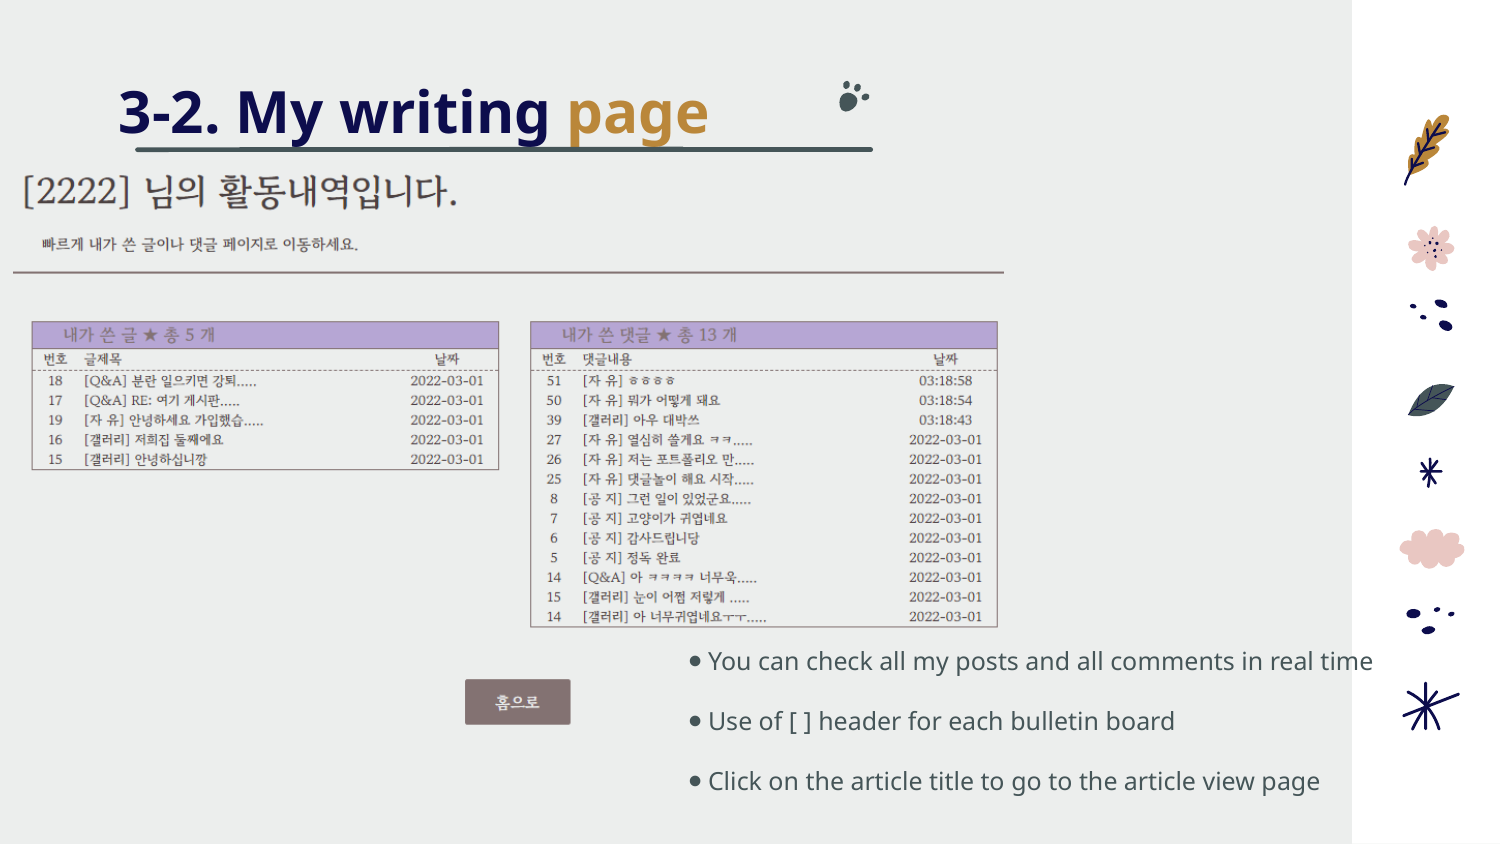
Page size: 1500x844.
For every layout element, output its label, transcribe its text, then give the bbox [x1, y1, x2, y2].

picture [13, 165, 1004, 734]
title 3-2. My writing page [103, 60, 1368, 155]
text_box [838, 80, 871, 112]
text_box ⦁ You can check all my posts and all comments in real time ⦁ Use of [ ] header for each bulletin board ⦁ Click on the article title to go to the article view page [673, 630, 1474, 832]
